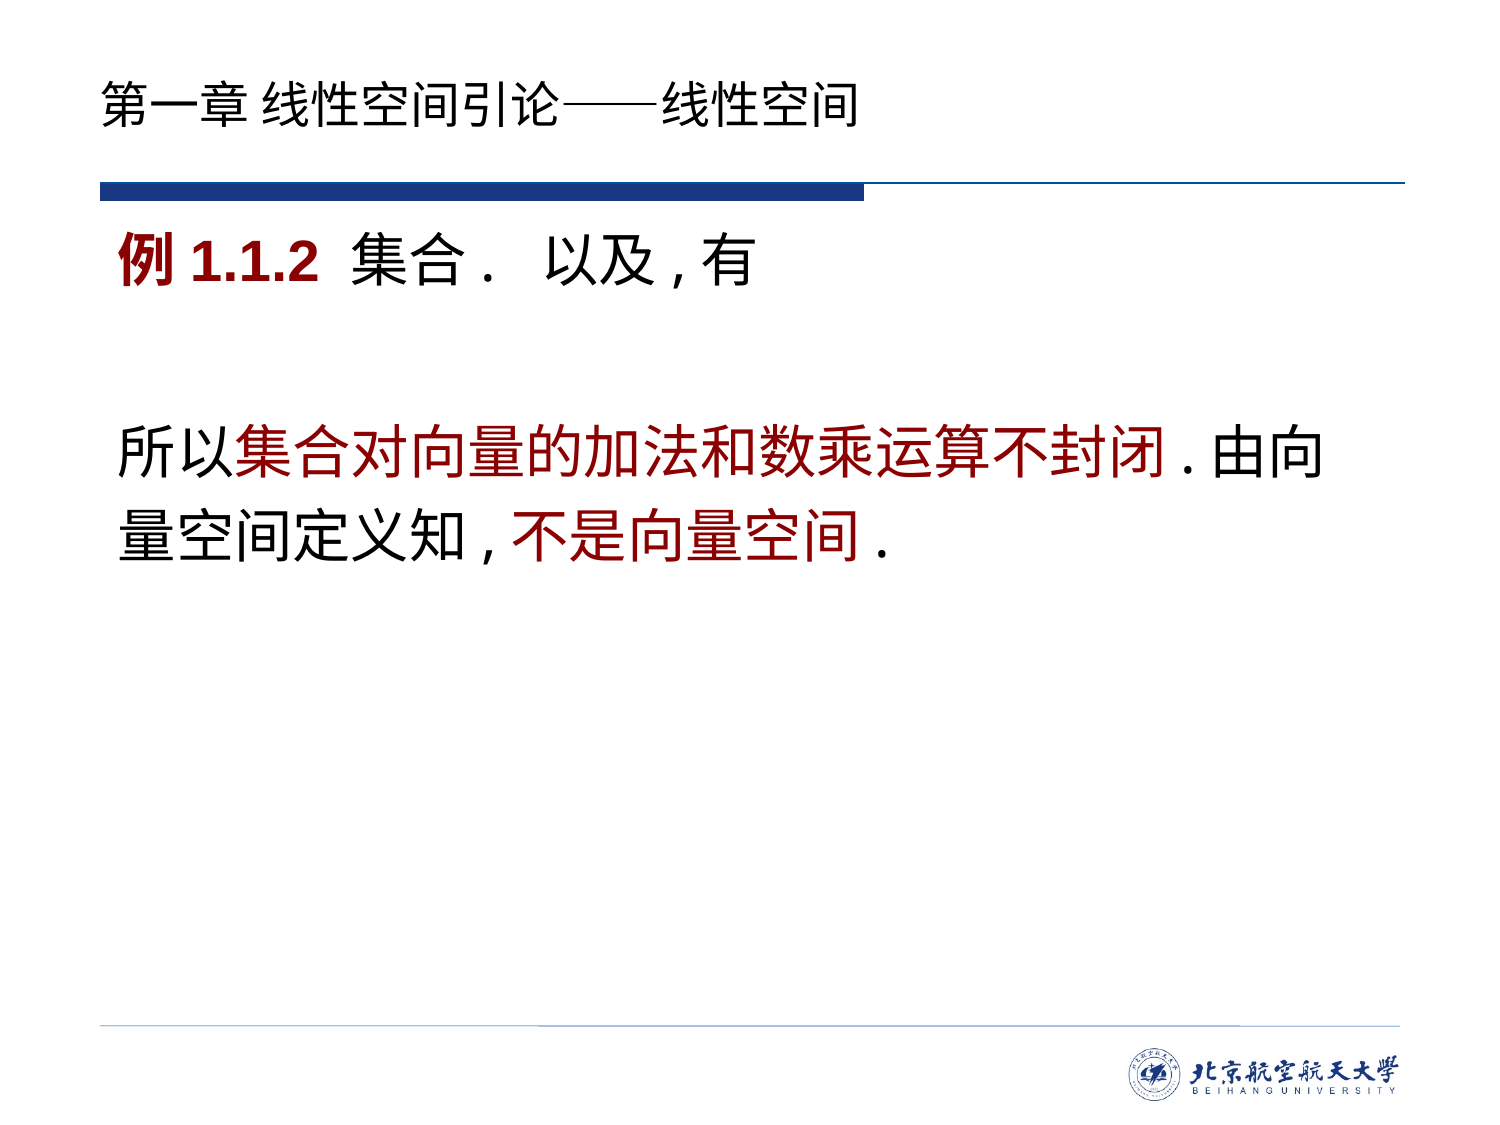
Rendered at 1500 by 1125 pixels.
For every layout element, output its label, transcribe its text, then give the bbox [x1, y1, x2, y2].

picture [1114, 1041, 1412, 1108]
title 第一章 线性空间引论——线性空间 [83, 29, 1397, 141]
